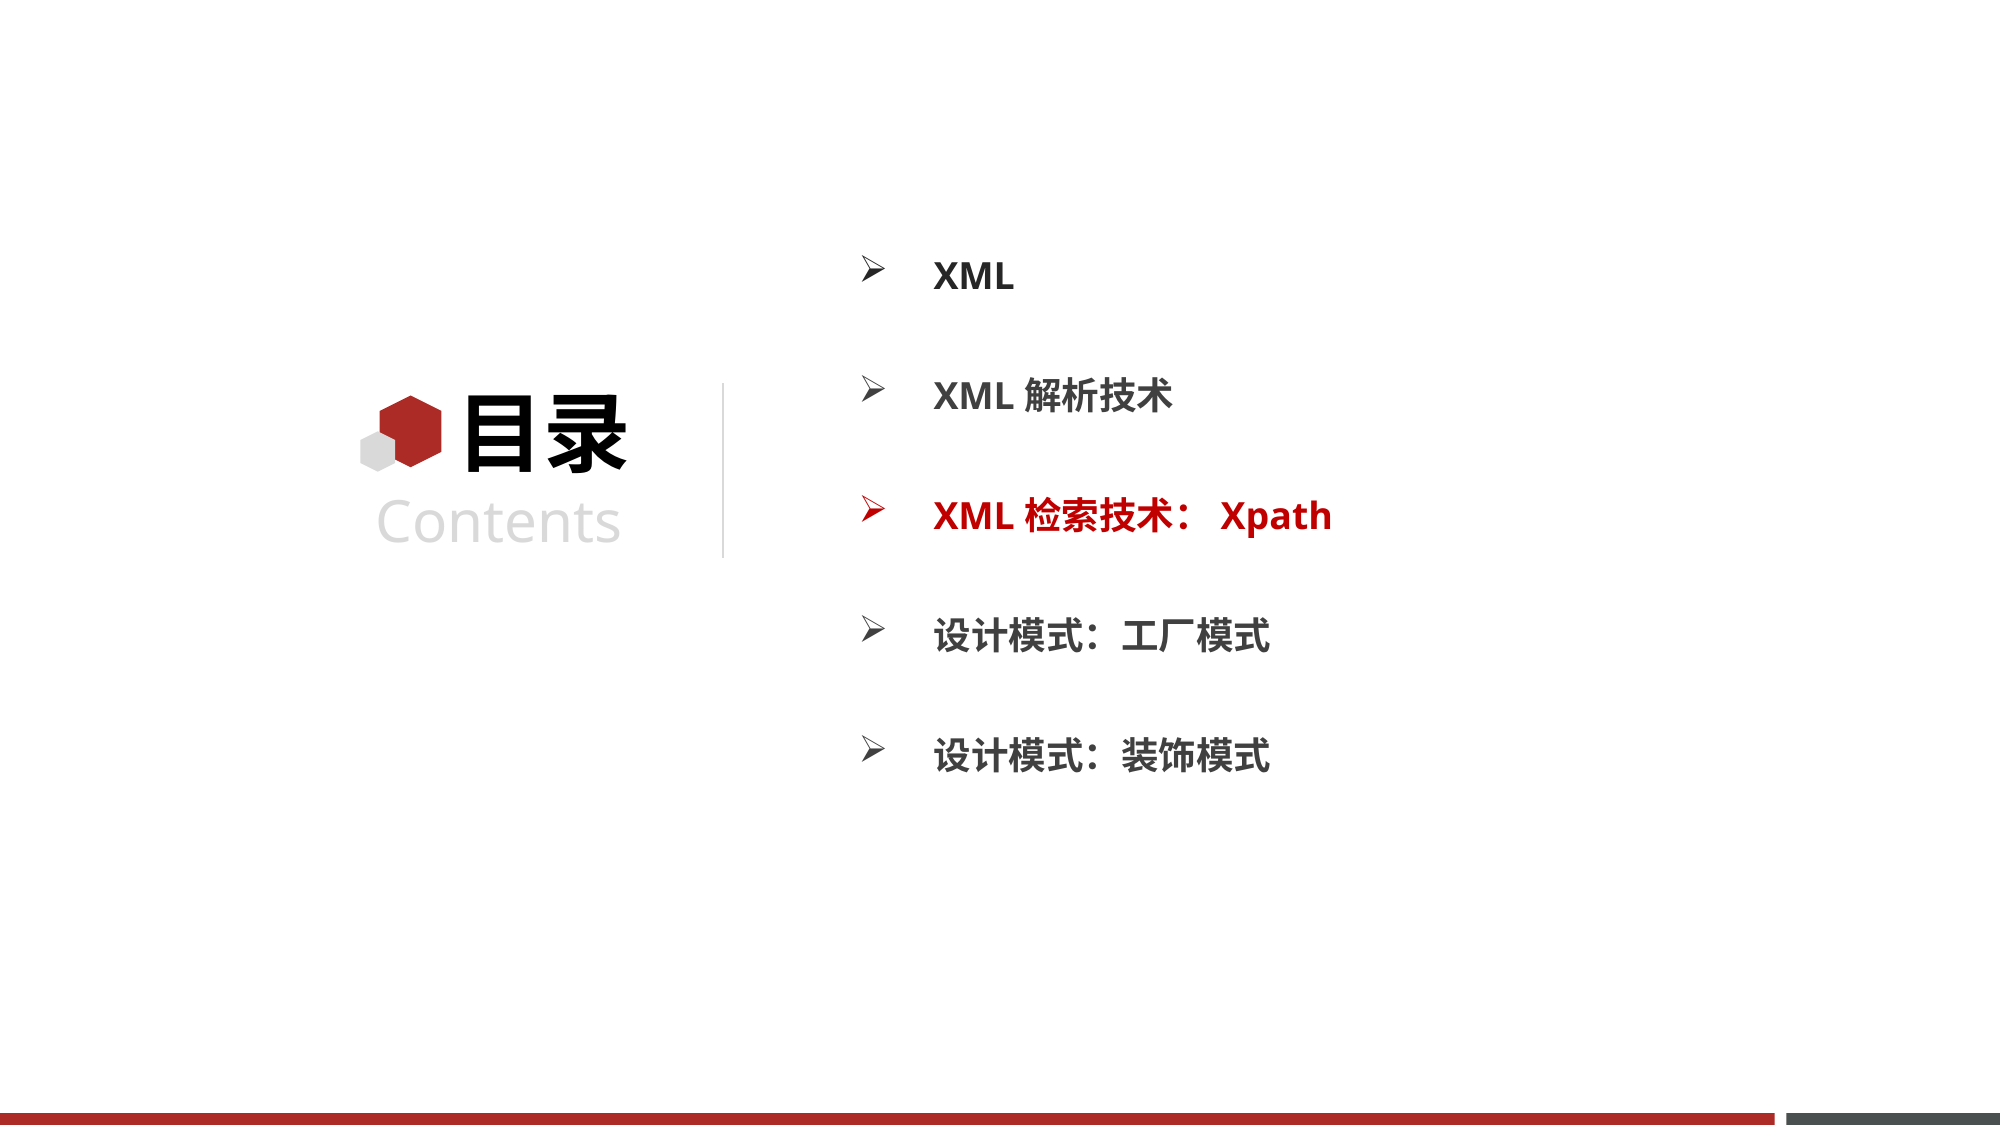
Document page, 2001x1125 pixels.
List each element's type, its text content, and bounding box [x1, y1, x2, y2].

list XML XML解析技术 XML检索技术：Xpath 设计模式：工厂模式 设计模式：装饰模式 [843, 170, 1820, 790]
